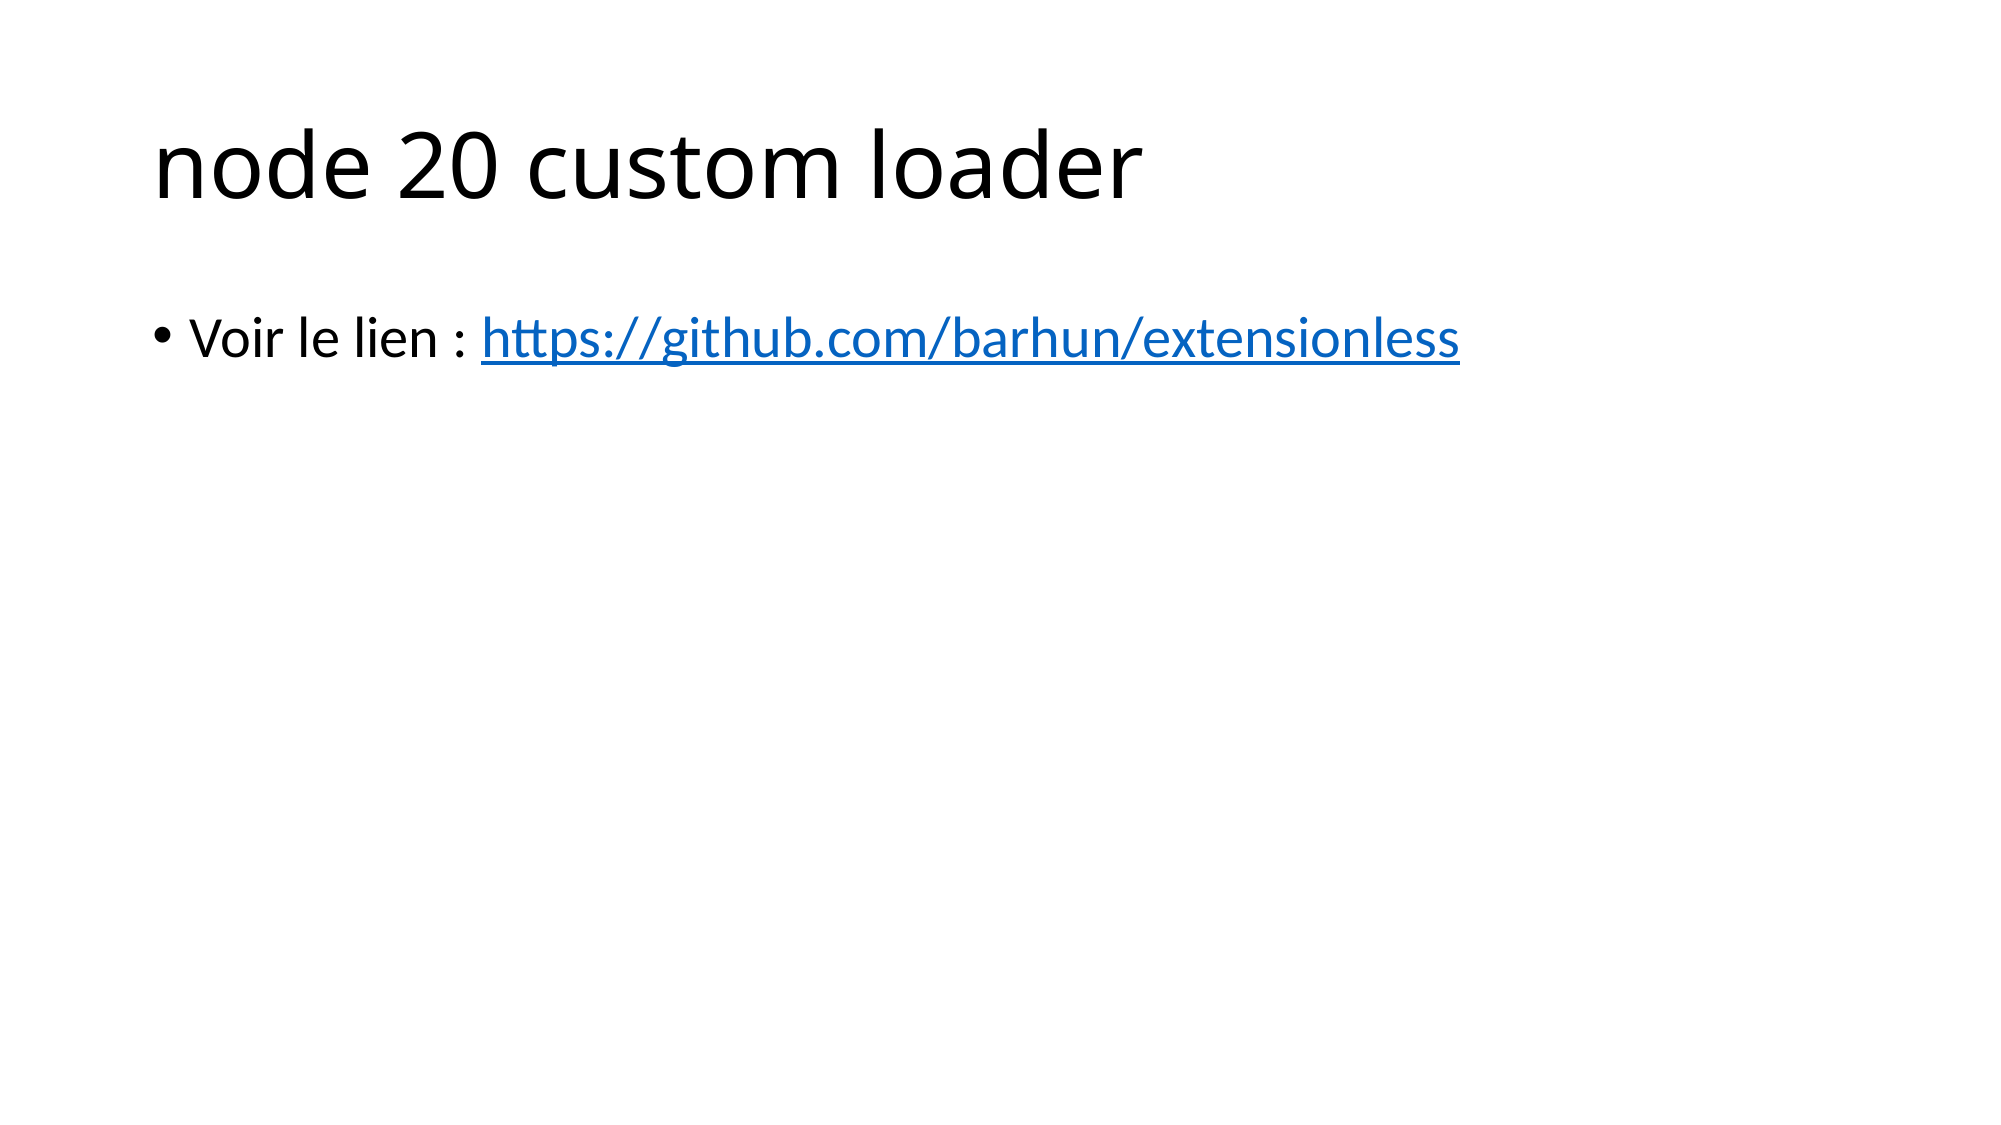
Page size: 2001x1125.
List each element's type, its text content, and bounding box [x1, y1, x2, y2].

title node 20 custom loader [137, 59, 1863, 278]
list Voir le lien : https://github.com/barhun/extensionless [137, 299, 1863, 1014]
